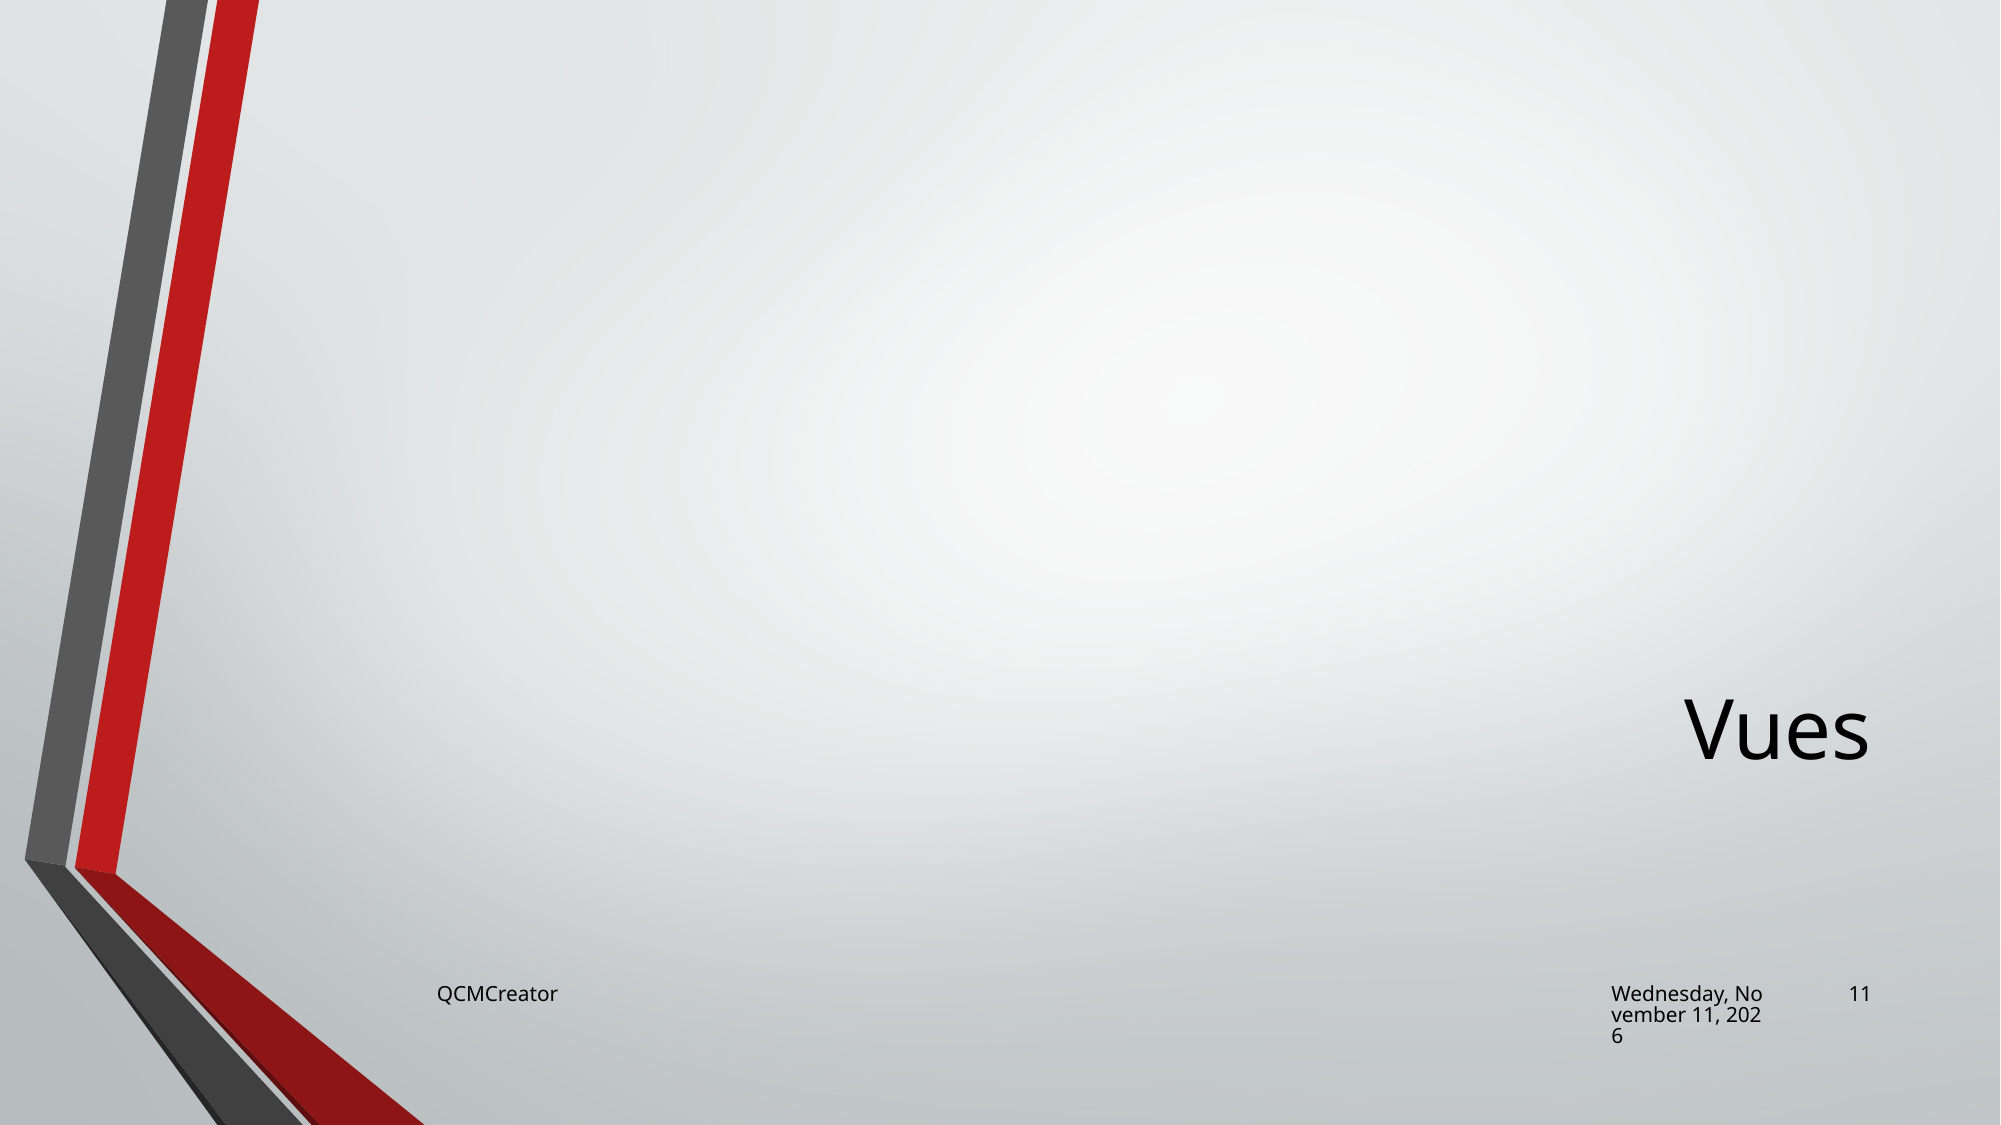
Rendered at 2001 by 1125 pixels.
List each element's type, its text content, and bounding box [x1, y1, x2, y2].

title Vues [421, 437, 1887, 784]
footer QCMCreator [421, 965, 1584, 1025]
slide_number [1596, 965, 1784, 1025]
slide_number 11 [1796, 965, 1887, 1025]
